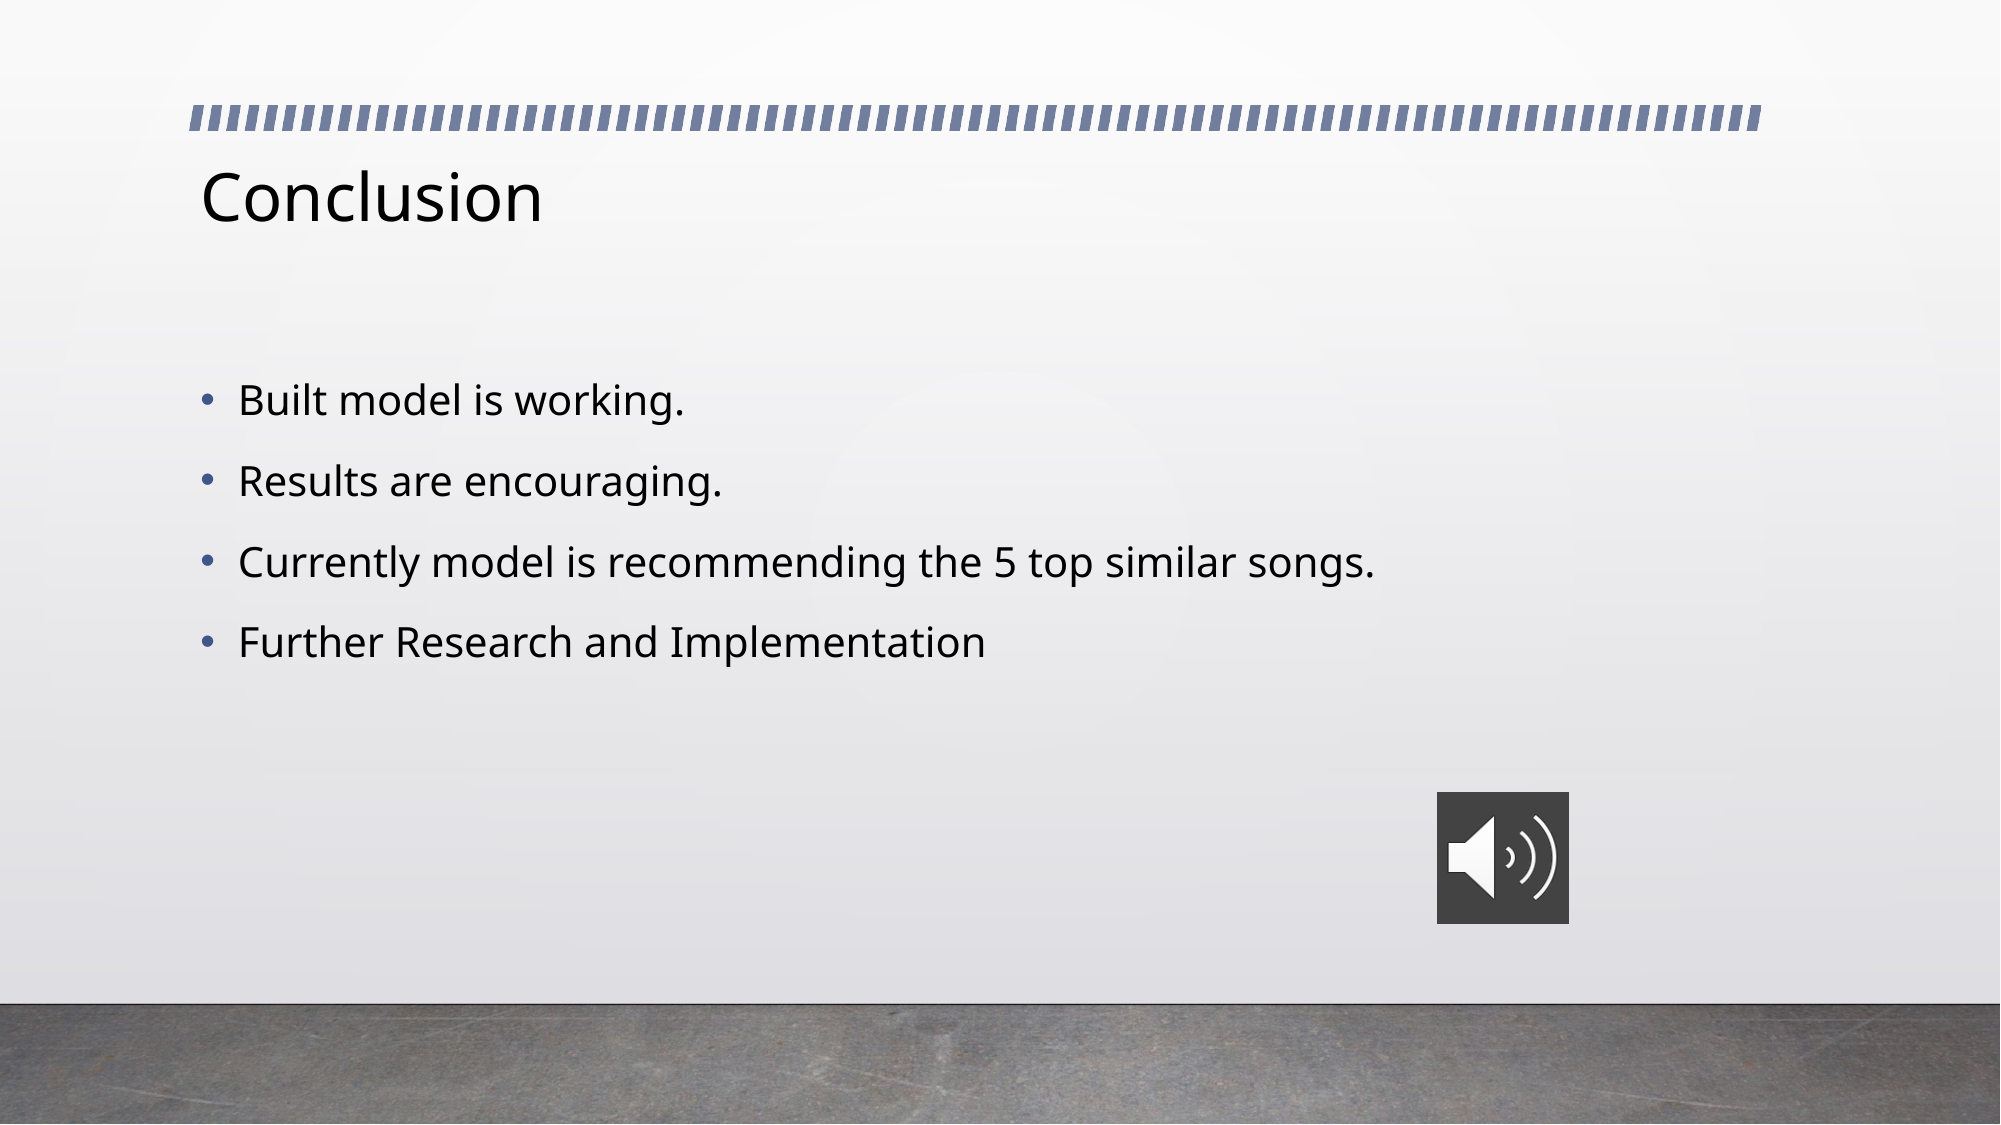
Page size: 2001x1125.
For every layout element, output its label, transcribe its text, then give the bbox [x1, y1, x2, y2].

picture [1435, 790, 1570, 925]
picture [0, 1004, 2000, 1124]
list Built model is working. Results are encouraging. Currently model is recommending the 5 top similar songs. Further Research and Implementation [185, 356, 1761, 897]
title Conclusion [185, 156, 1761, 329]
